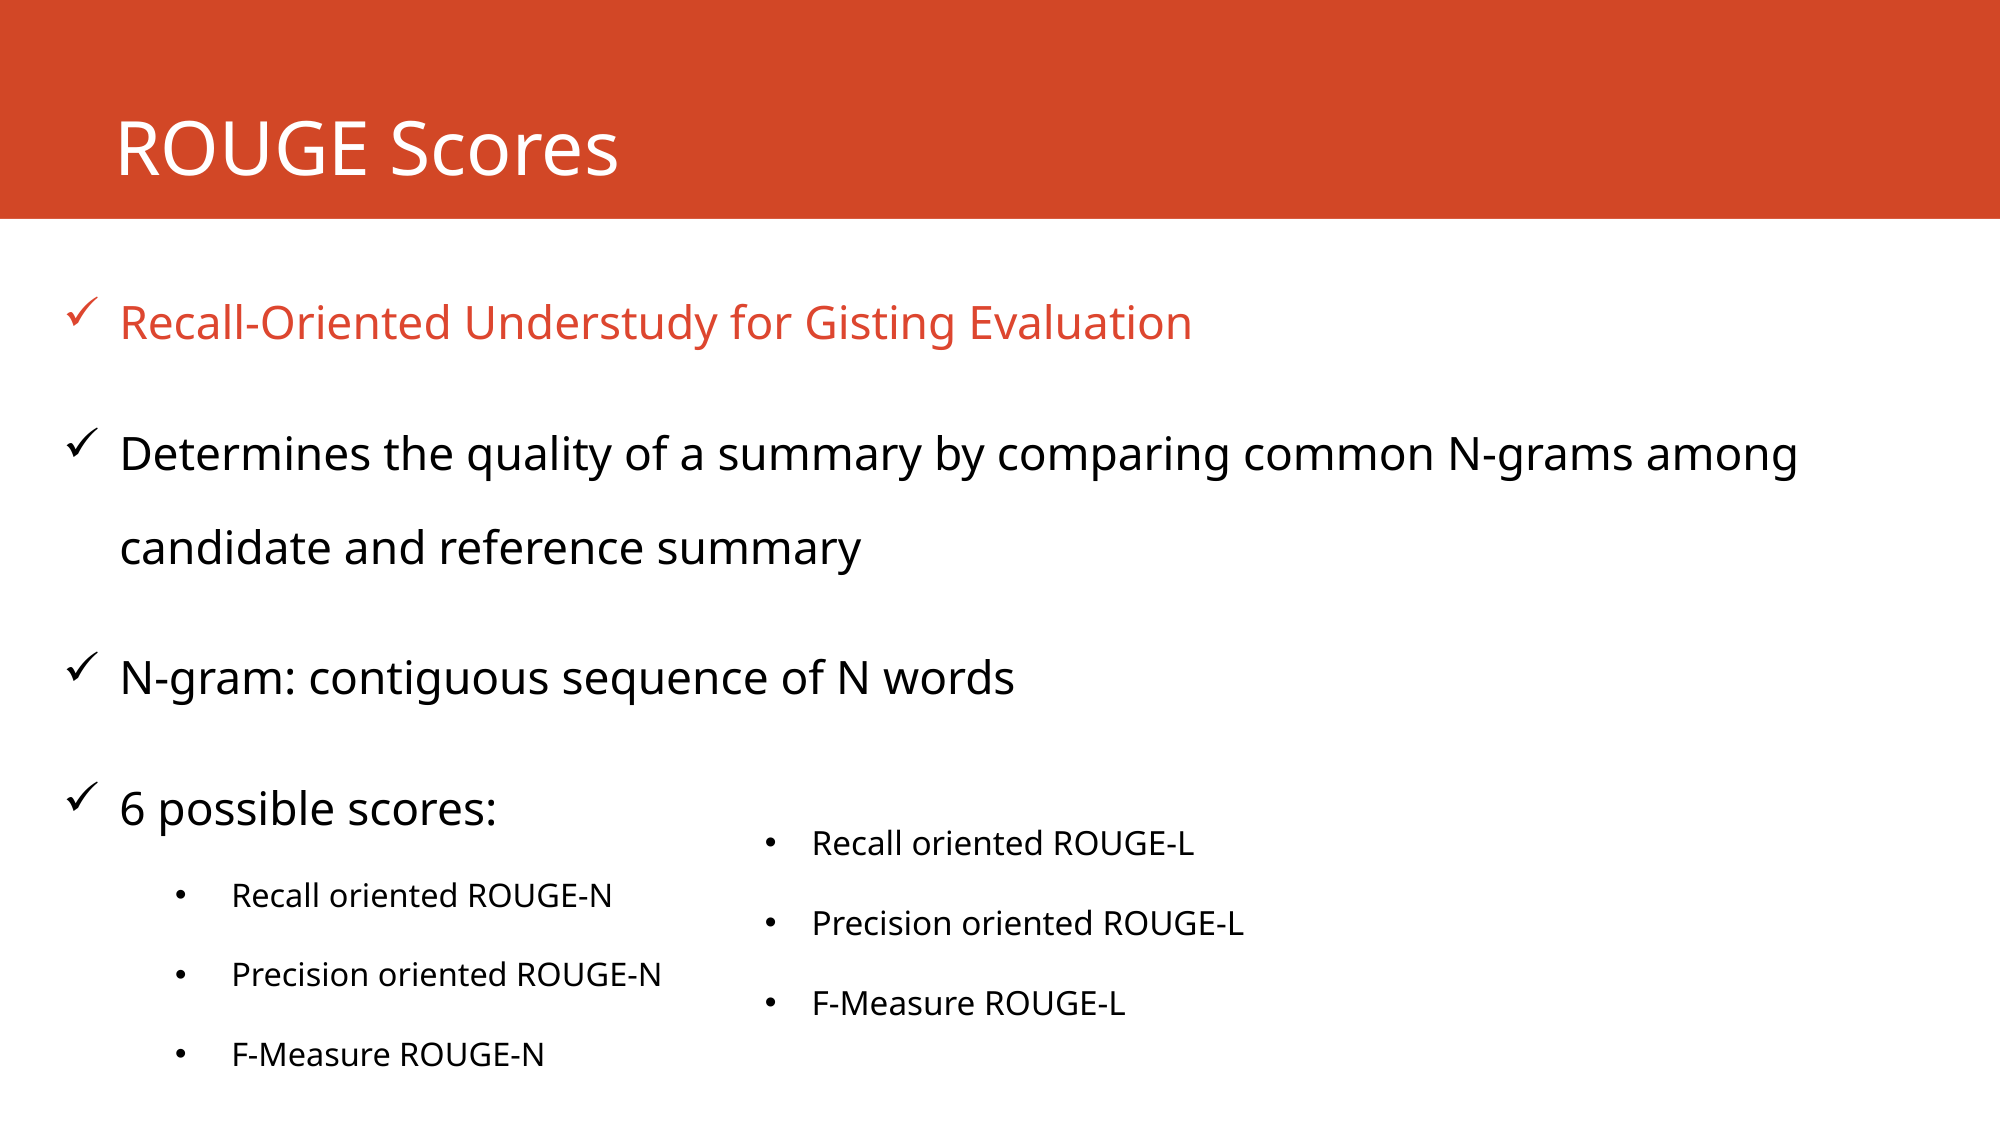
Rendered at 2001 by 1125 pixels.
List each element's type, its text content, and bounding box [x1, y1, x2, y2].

title ROUGE Scores [98, 0, 1863, 199]
text_box Recall oriented ROUGE-L Precision oriented ROUGE-L F-Measure ROUGE-L [749, 814, 1552, 1109]
list Recall-Oriented Understudy for Gisting Evaluation Determines the quality of a summary by comparing common N-grams among candidate and reference summary N-gram: contiguous sequence of N words 6 possible scores: Recall oriented ROUGE-N Precision oriented ROUGE-N F-Measure ROUGE-N [48, 247, 1952, 1084]
